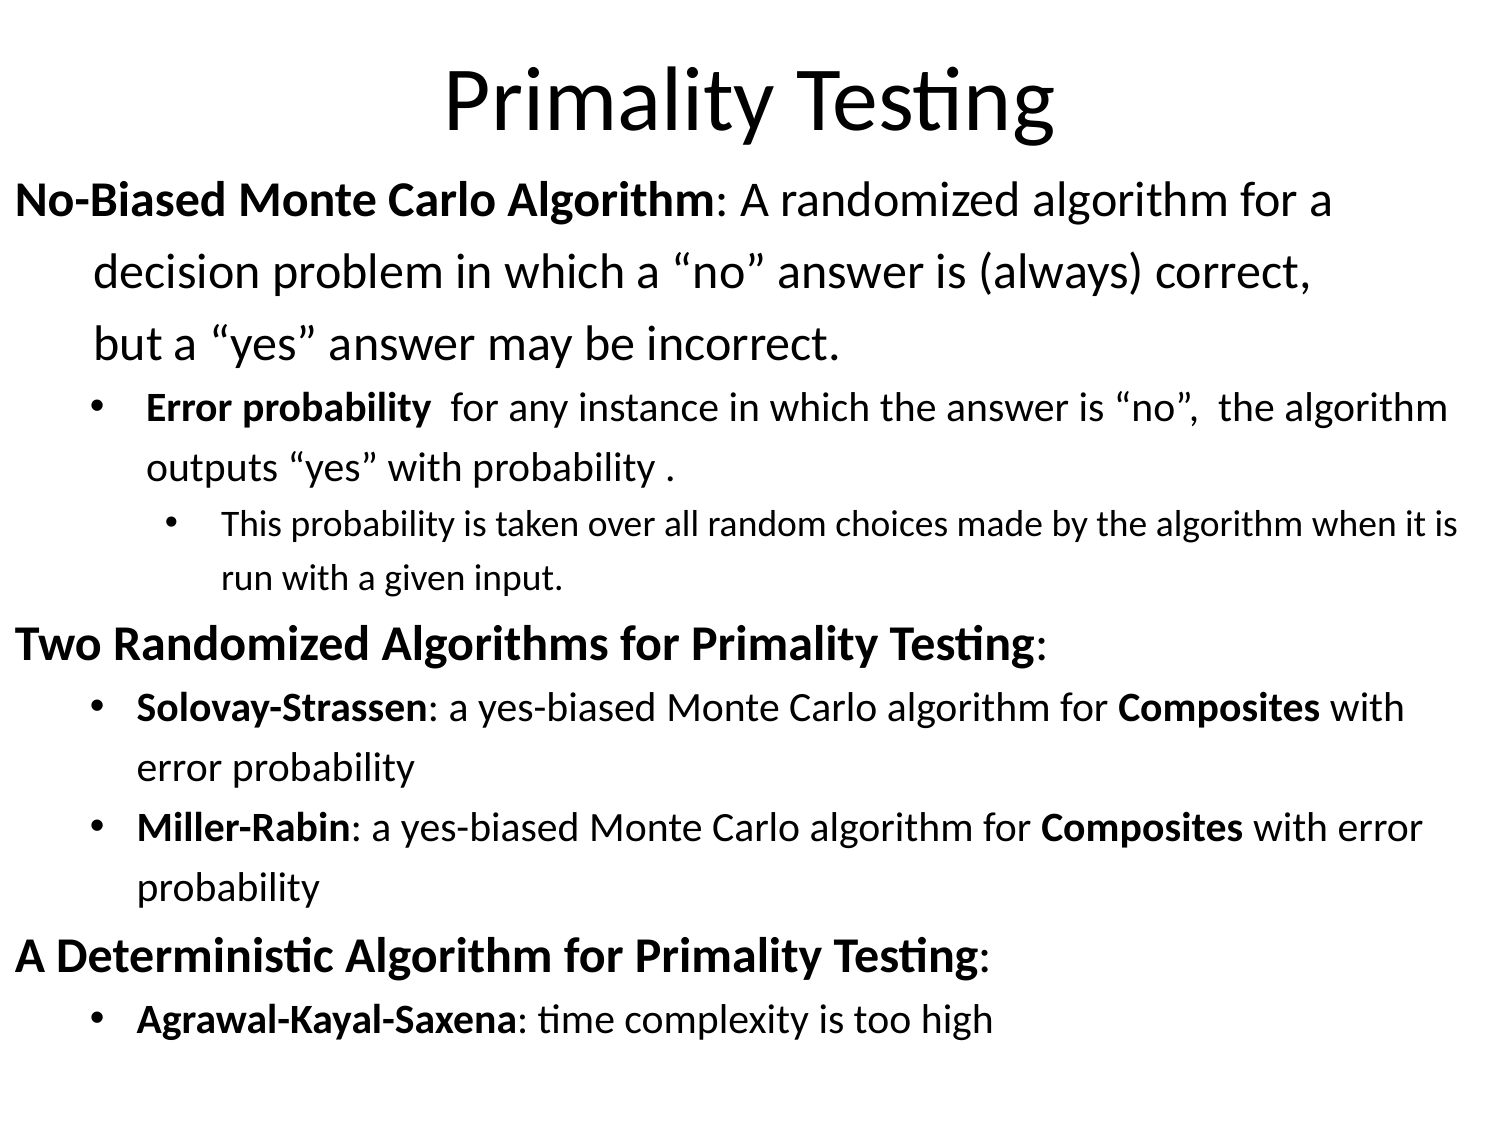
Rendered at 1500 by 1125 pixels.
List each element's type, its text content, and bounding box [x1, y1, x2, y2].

title Primality Testing [0, 0, 1500, 188]
